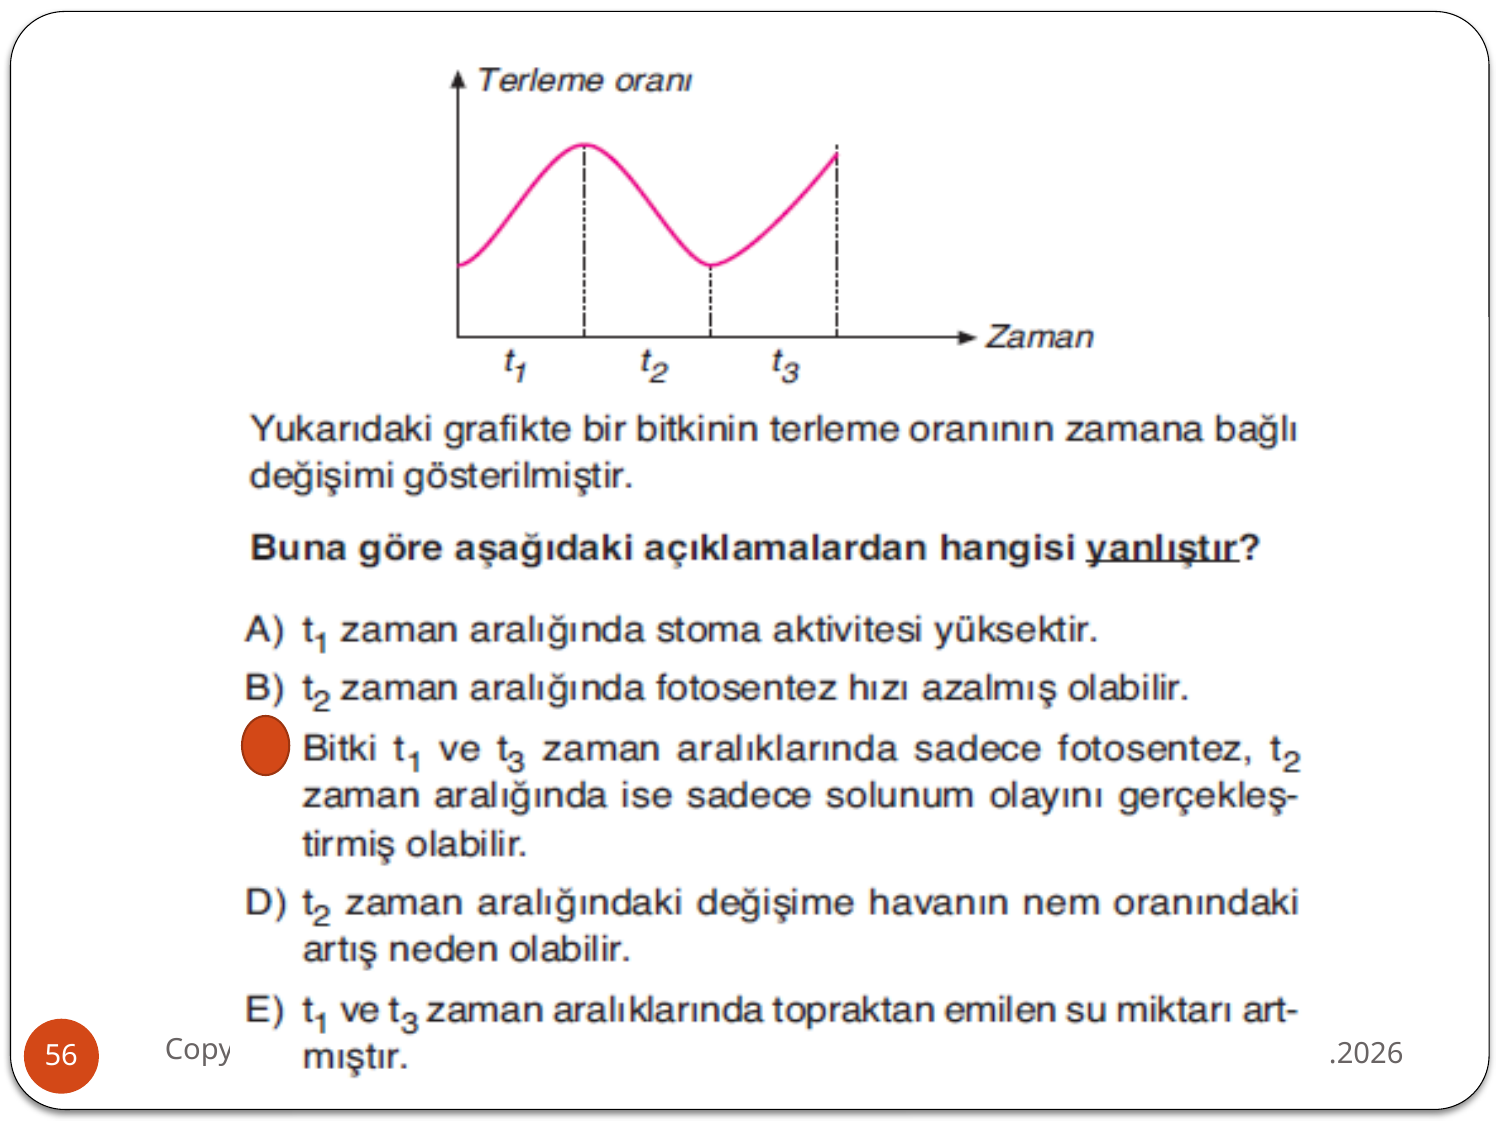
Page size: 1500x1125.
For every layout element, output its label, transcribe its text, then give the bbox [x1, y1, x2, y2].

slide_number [1012, 1015, 1419, 1094]
slide_number 56 [23, 1018, 99, 1094]
footer Copyright Tzn Arc [150, 1012, 226, 1088]
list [229, 38, 1329, 1083]
